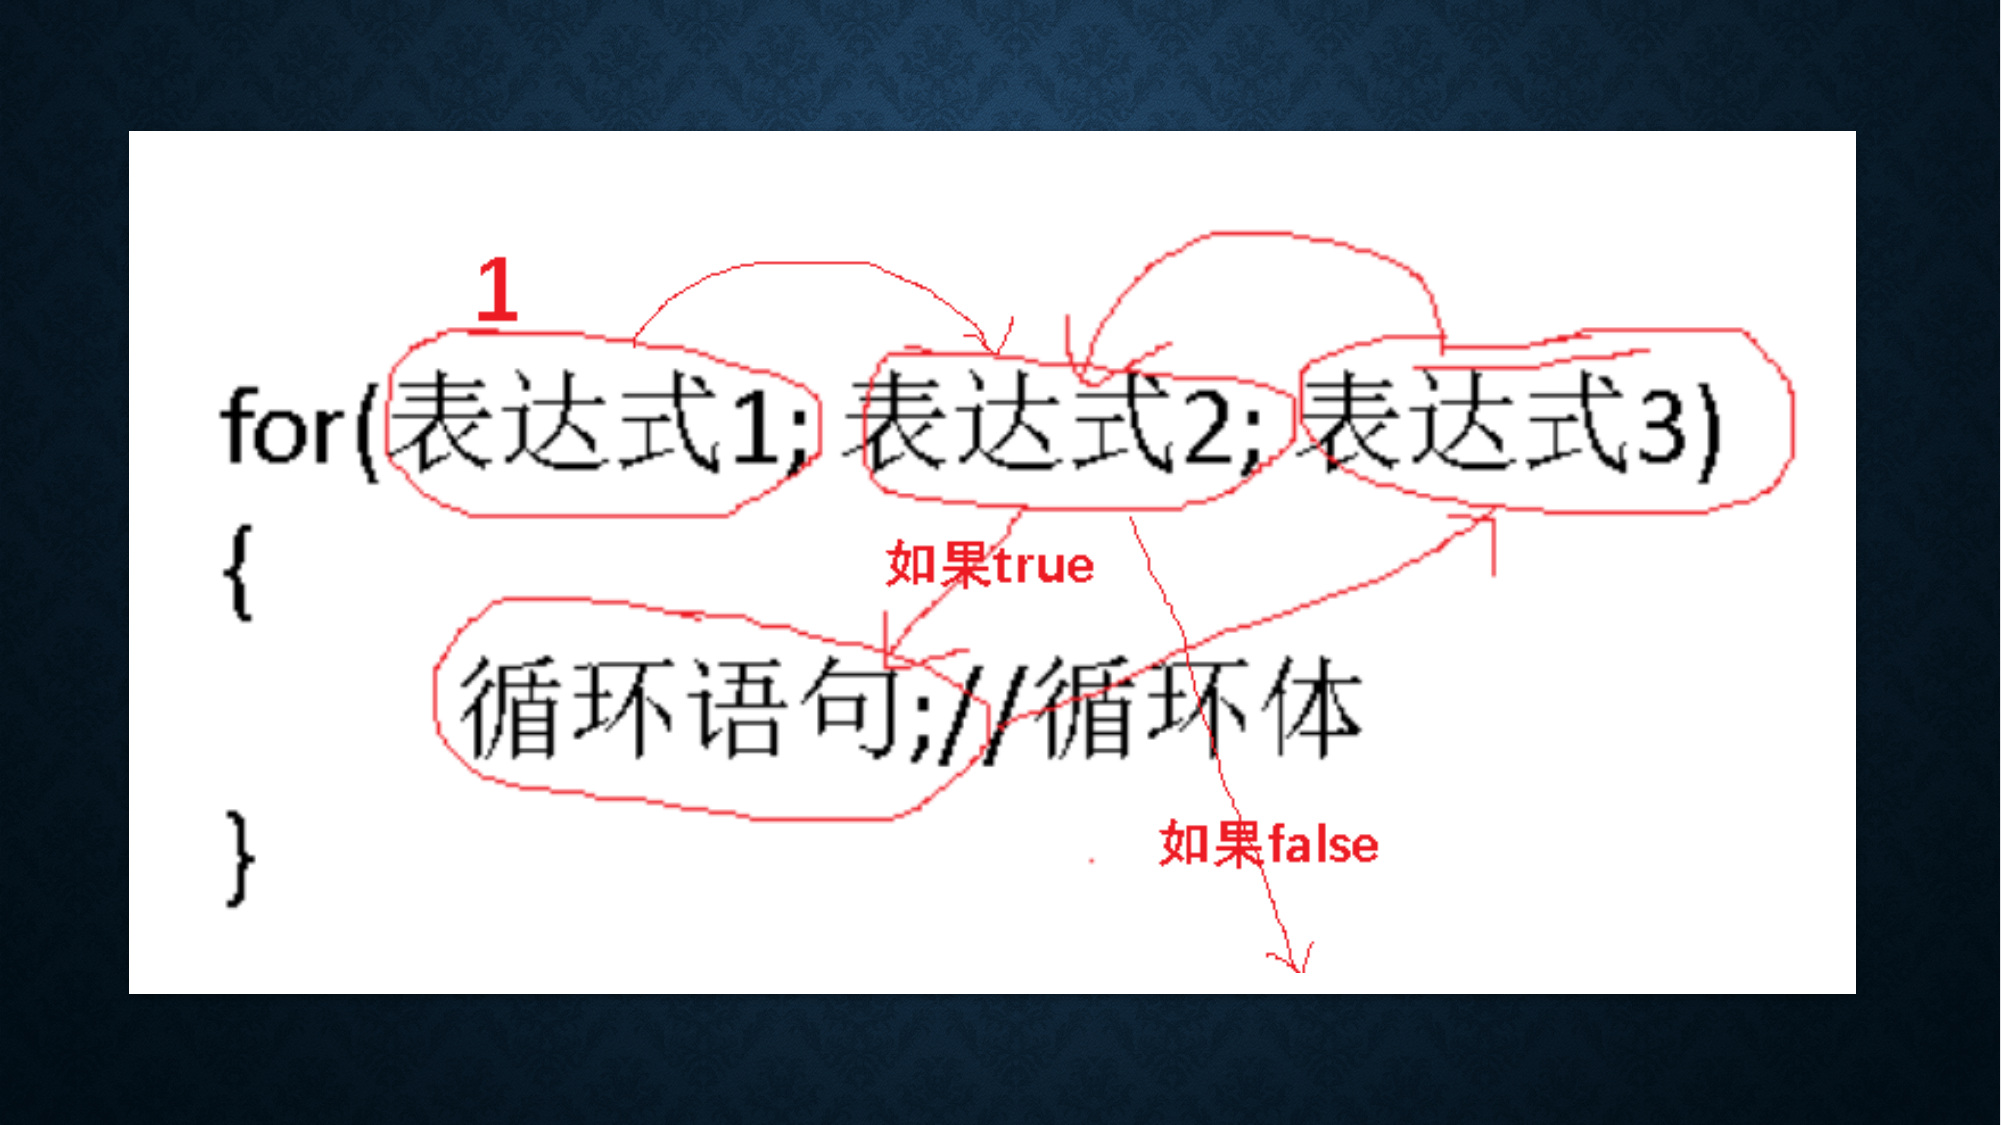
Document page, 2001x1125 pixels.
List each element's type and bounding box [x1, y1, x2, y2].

picture [149, 151, 1837, 974]
